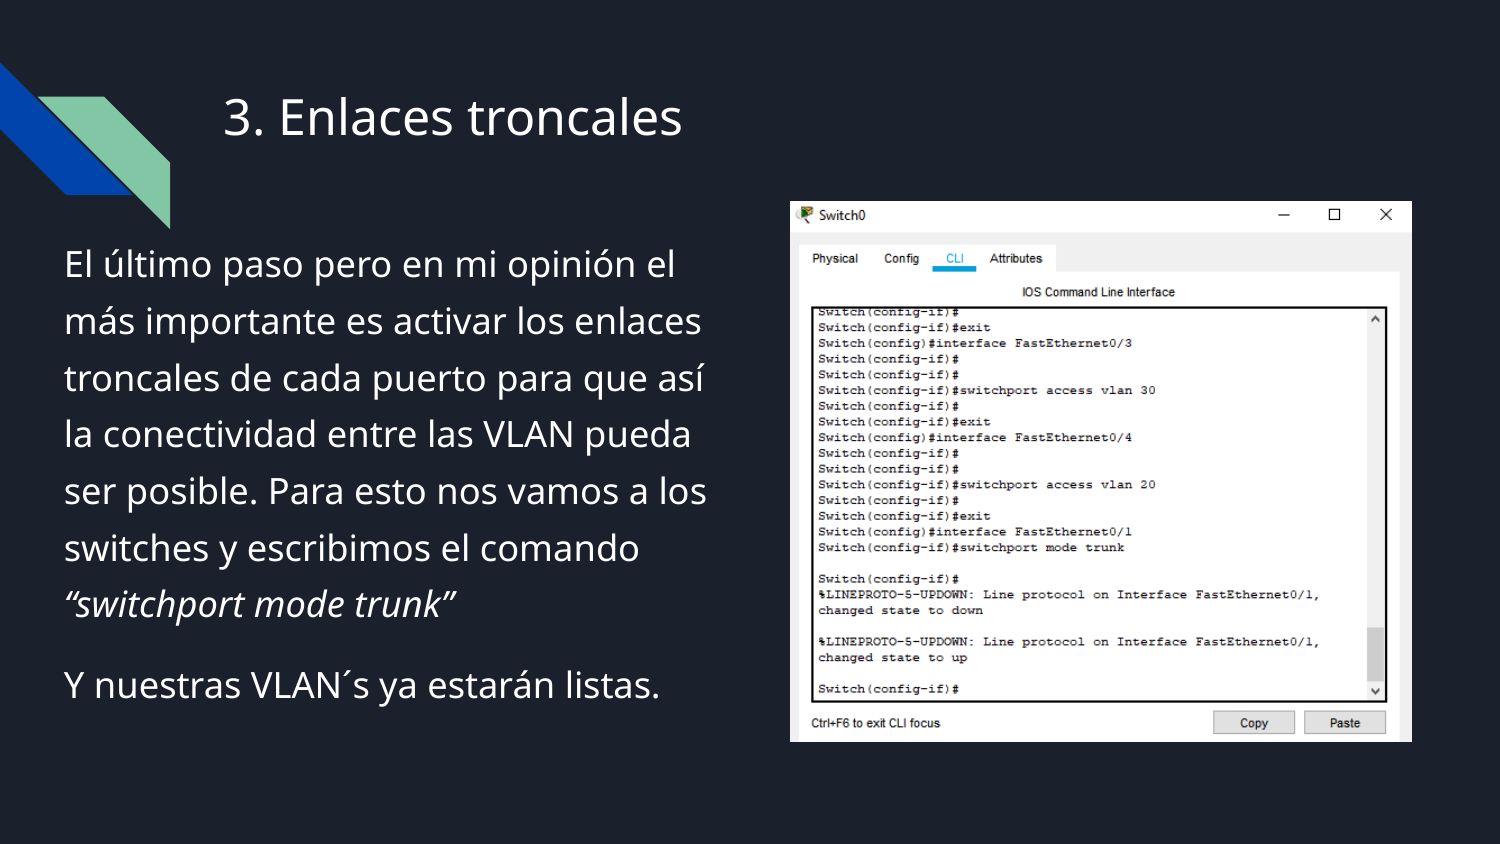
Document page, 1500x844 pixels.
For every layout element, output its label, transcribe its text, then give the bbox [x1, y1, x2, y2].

title 3. Enlaces troncales [208, 66, 1364, 217]
list El último paso pero en mi opinión el más importante es activar los enlaces troncales de cada puerto para que así la conectividad entre las VLAN pueda ser posible. Para esto nos vamos a los switches y escribimos el comando “switchport mode trunk” Y nuestras VLAN´s ya estarán listas. [49, 216, 732, 778]
picture [789, 200, 1413, 742]
